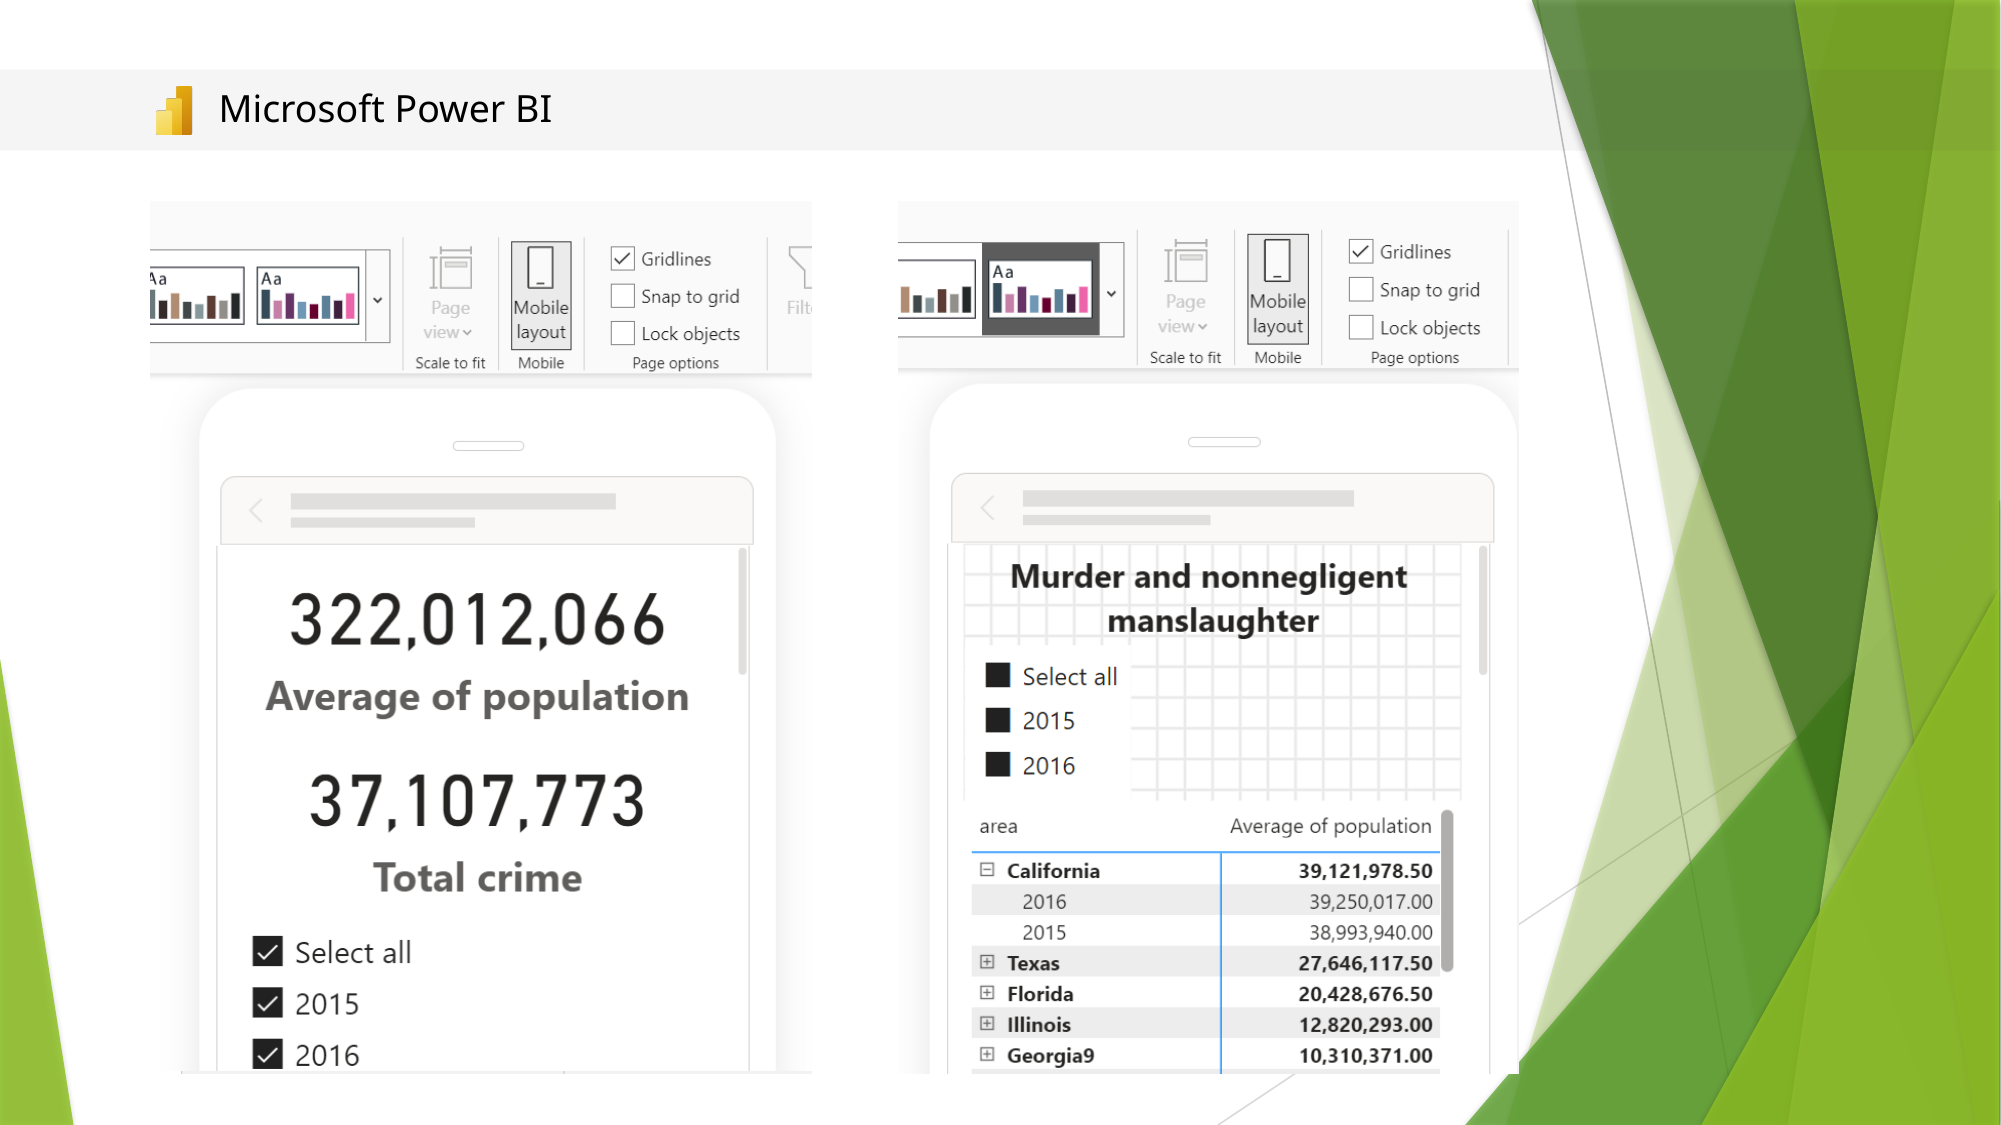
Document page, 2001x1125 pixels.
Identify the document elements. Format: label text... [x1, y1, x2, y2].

picture [149, 201, 813, 1074]
picture [149, 86, 199, 136]
text_box Microsoft Power BI [0, 68, 2000, 152]
picture [897, 201, 1520, 1074]
